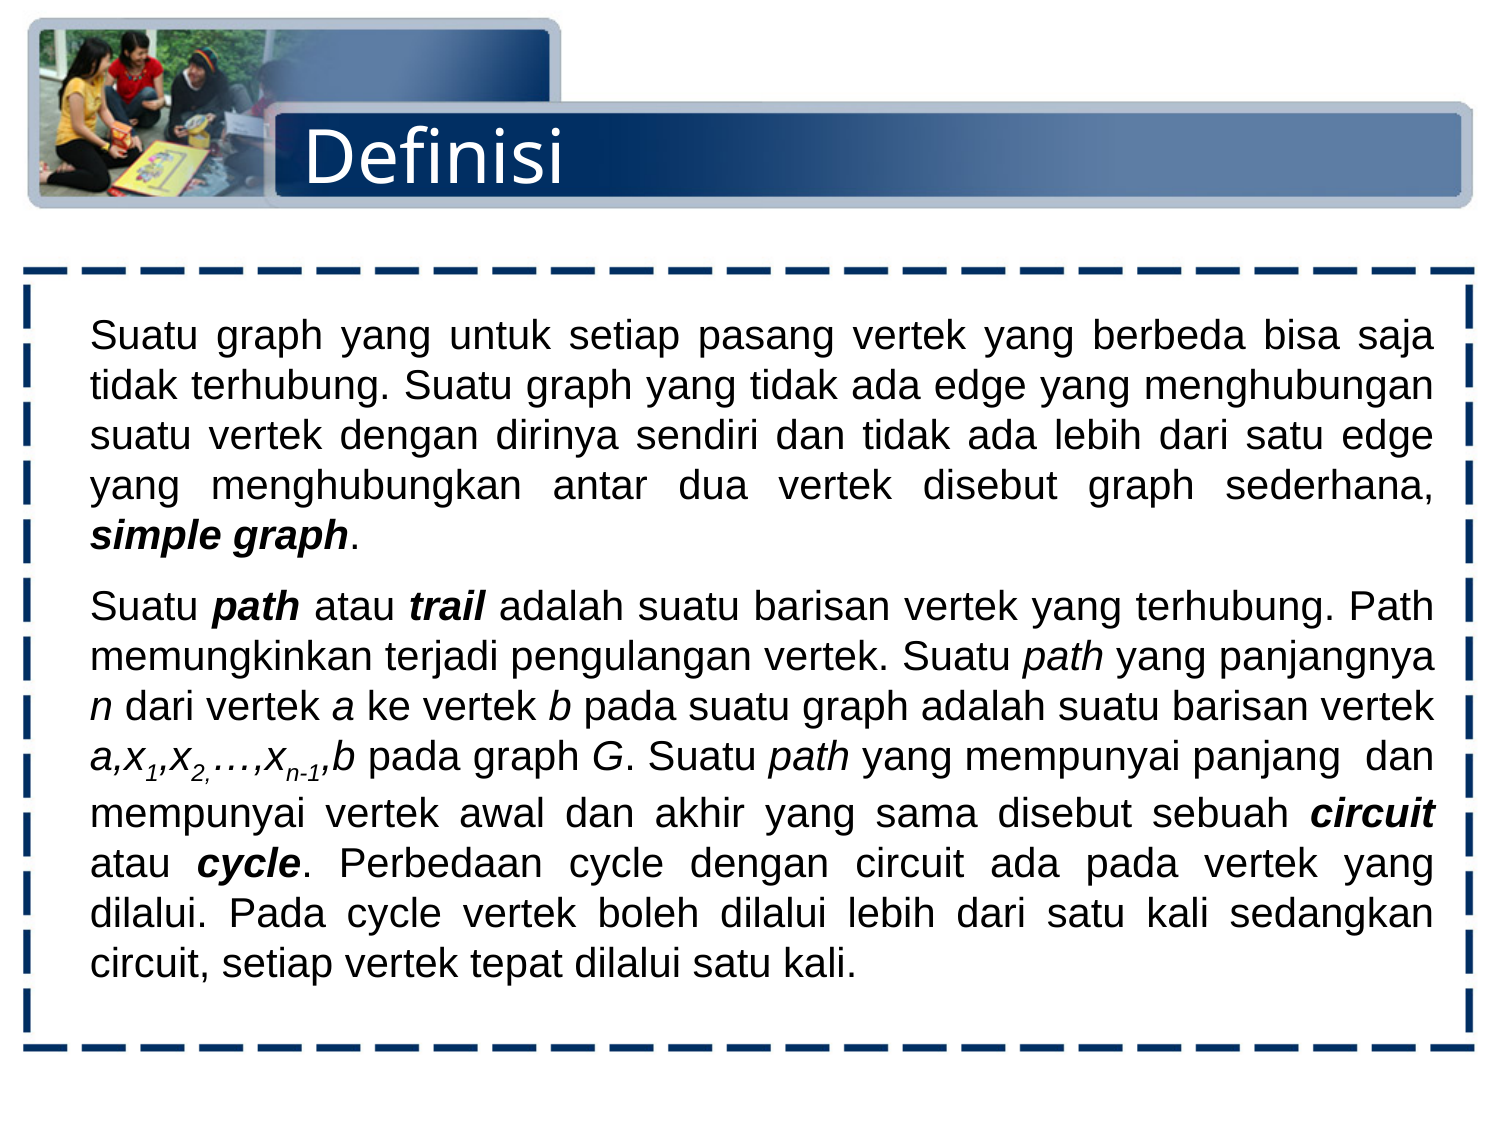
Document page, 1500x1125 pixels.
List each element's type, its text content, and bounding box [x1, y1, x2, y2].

picture [0, 1, 1500, 1125]
title Definisi [287, 125, 1450, 183]
text_box Suatu graph yang untuk setiap pasang vertek yang berbeda bisa saja tidak terhubung. Suatu graph yang tidak ada edge yang menghubungan suatu vertek dengan dirinya sendiri dan tidak ada lebih dari satu edge yang menghubungkan antar dua vertek disebut graph sederhana, simple graph. [75, 299, 1450, 565]
